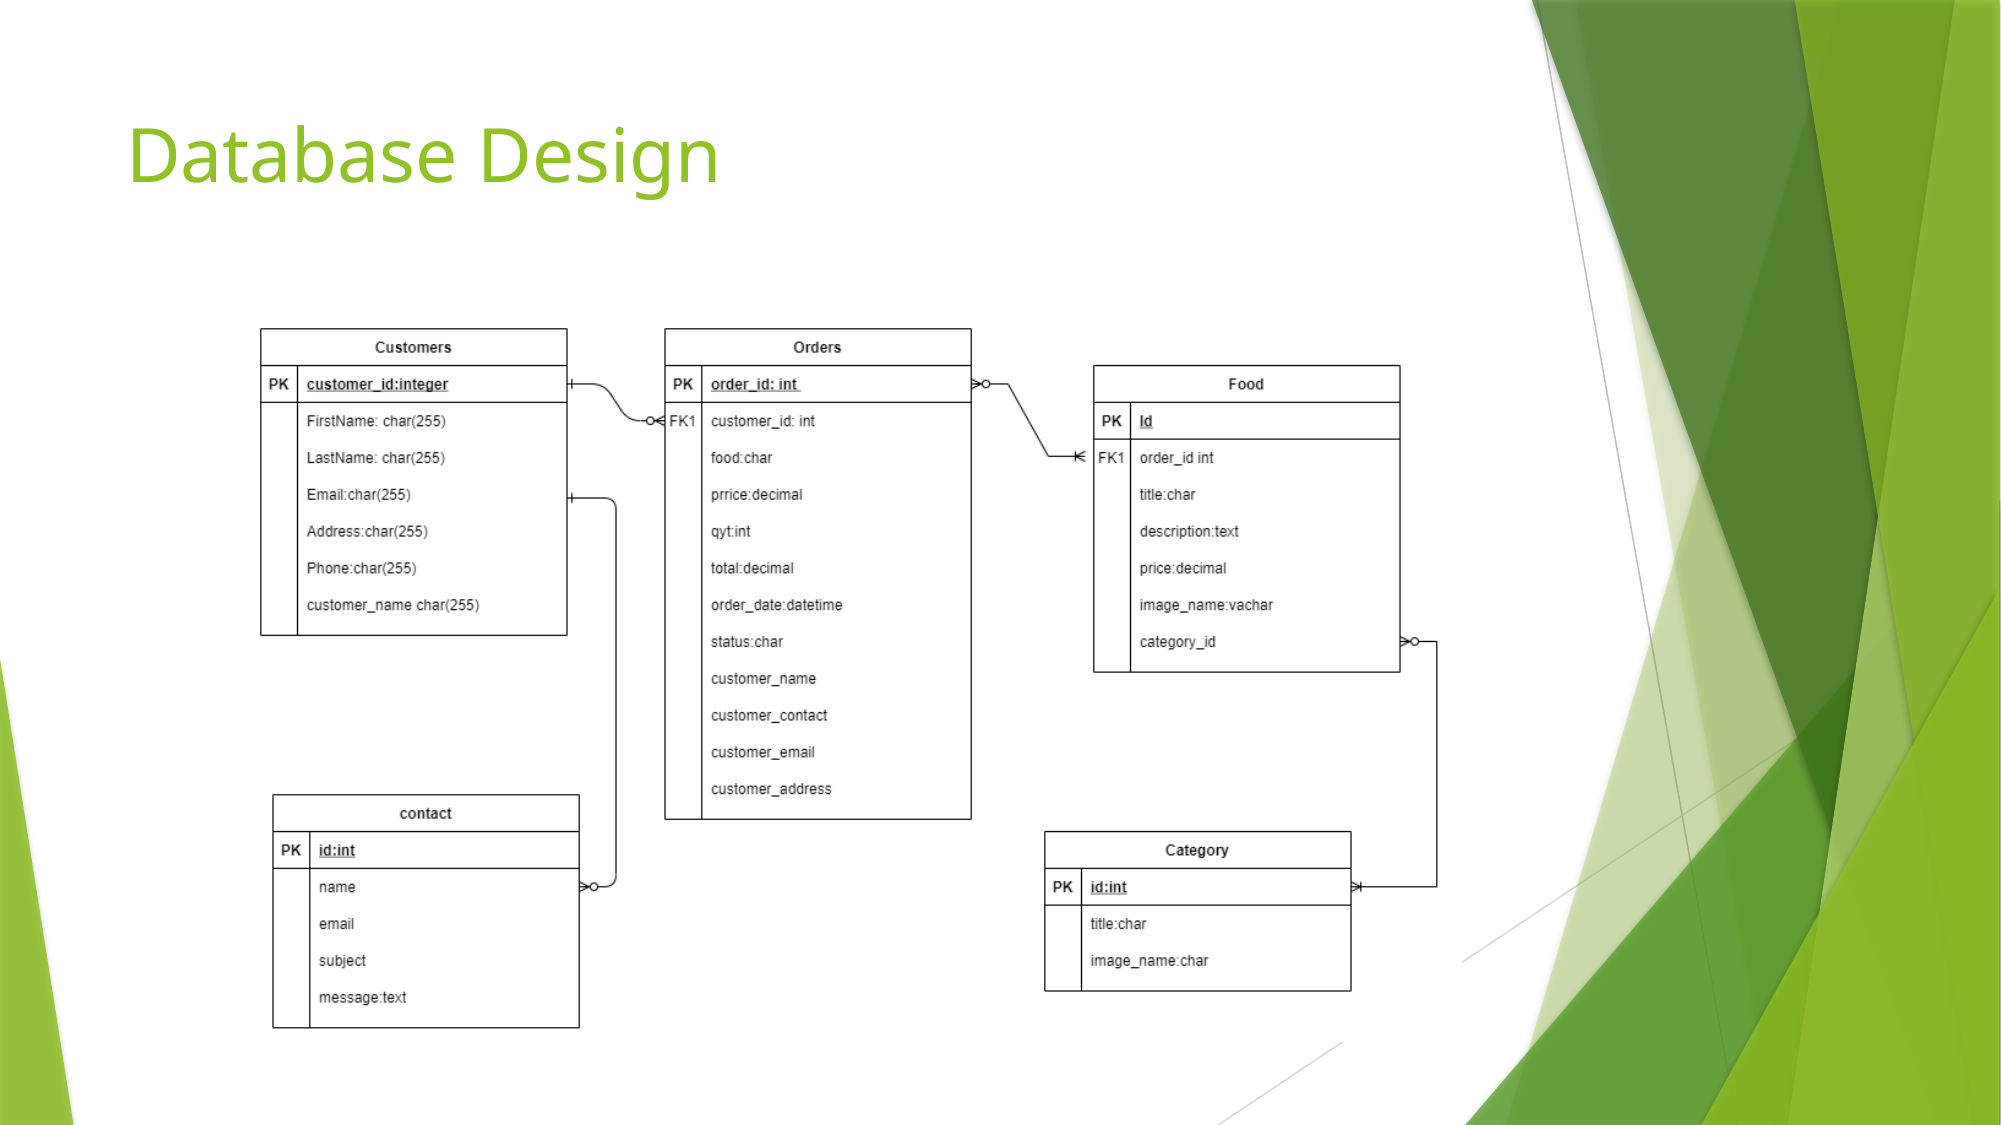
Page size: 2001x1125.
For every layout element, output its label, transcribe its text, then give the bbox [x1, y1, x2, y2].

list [248, 316, 1463, 1042]
title Database Design [111, 99, 1522, 317]
